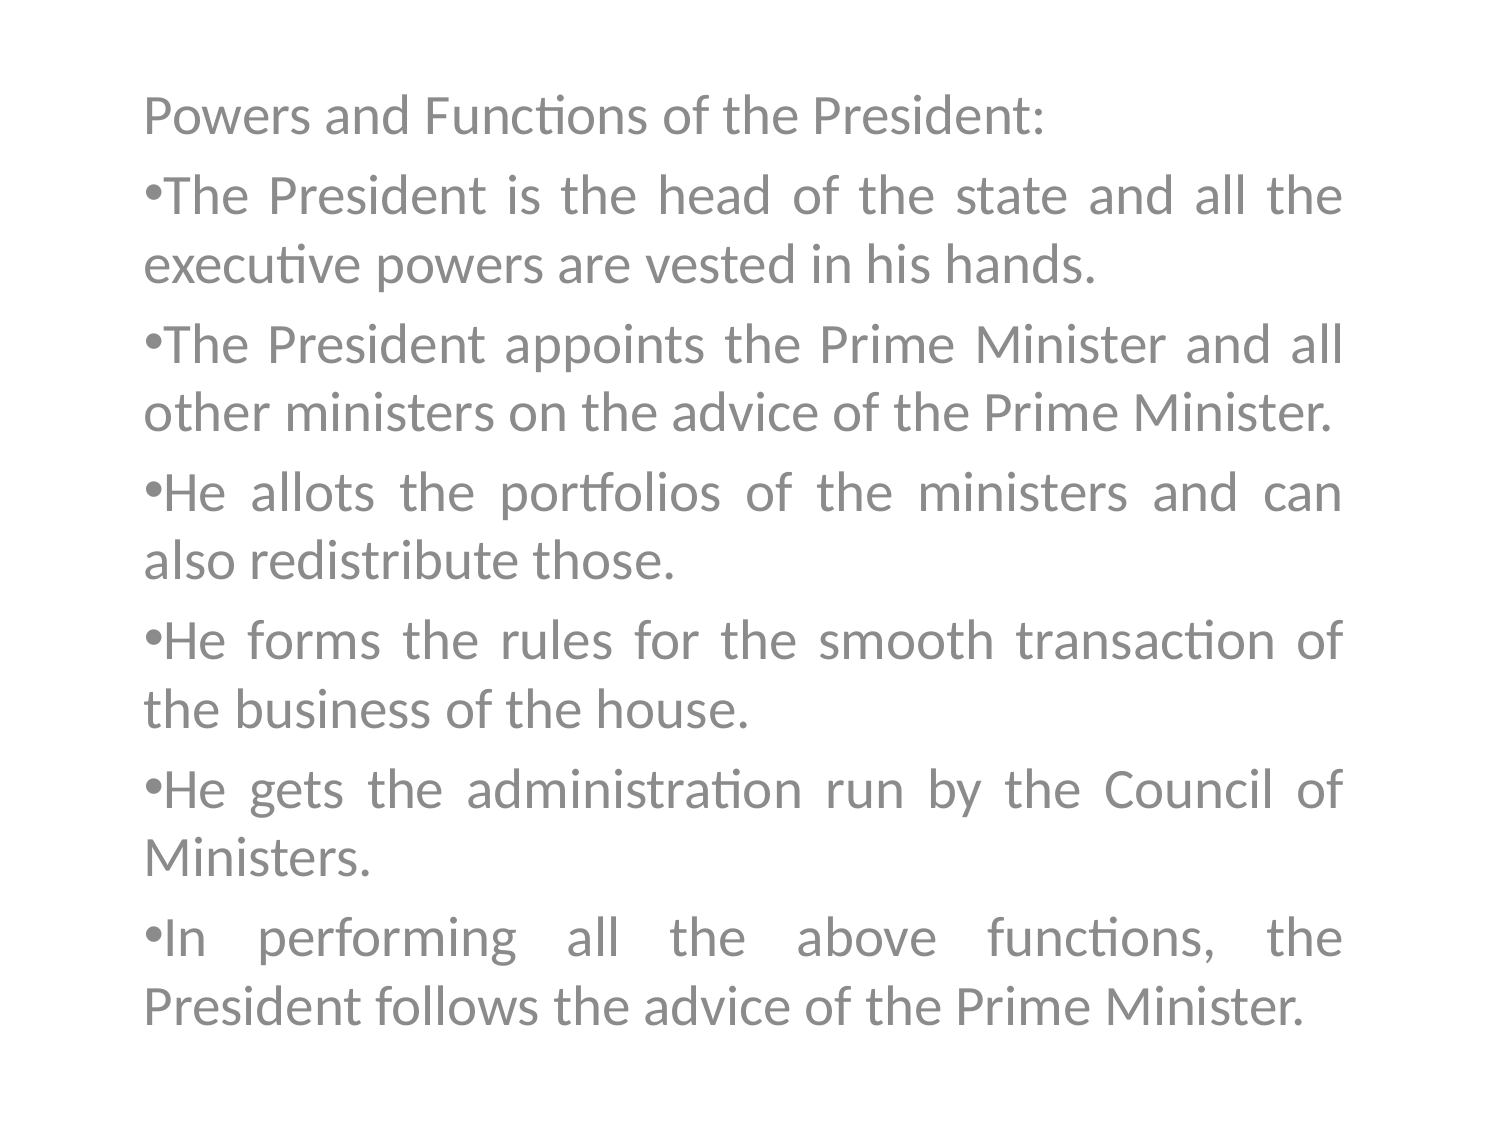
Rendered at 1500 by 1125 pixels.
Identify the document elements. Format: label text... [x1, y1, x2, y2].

subtitle Powers and Functions of the President: The President is the head of the state and all the executive powers are vested in his hands. The President appoints the Prime Minister and all other ministers on the advice of the Prime Minister. He allots the portfolios of the ministers and can also redistribute those. He forms the rules for the smooth transaction of the business of the house. He gets the administration run by the Council of Ministers. In performing all the above functions, the President follows the advice of the Prime Minister. [128, 70, 1360, 1067]
